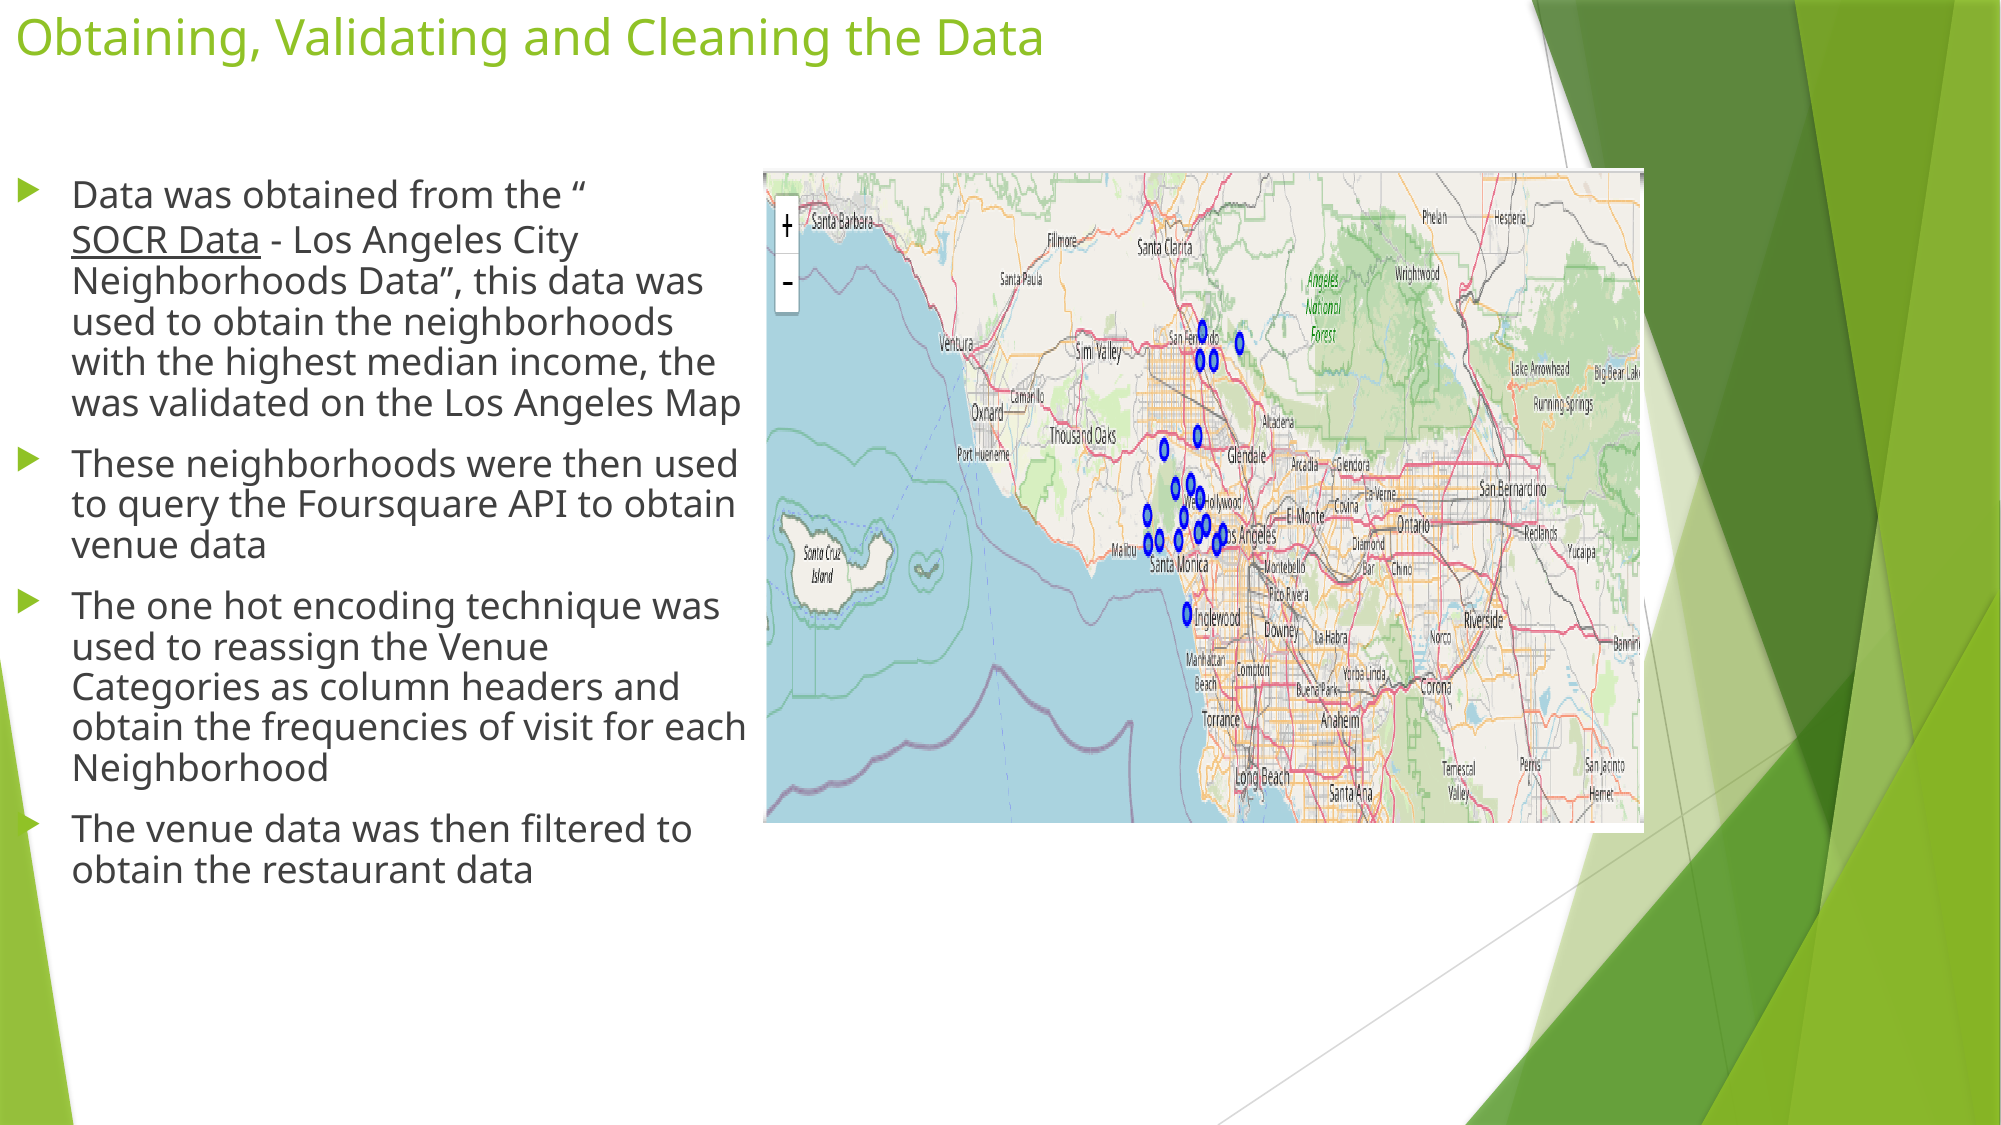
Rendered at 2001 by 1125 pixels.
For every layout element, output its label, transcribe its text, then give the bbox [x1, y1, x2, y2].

picture [762, 167, 1644, 834]
title Obtaining, Validating and Cleaning the Data [0, 0, 1403, 79]
list Data was obtained from the “SOCR Data - Los Angeles City Neighborhoods Data”, this data was used to obtain the neighborhoods with the highest median income, the was validated on the Los Angeles Map These neighborhoods were then used to query the Foursquare API to obtain venue data The one hot encoding technique was used to reassign the Venue Categories as column headers and obtain the frequencies of visit for each Neighborhood The venue data was then filtered to obtain the restaurant data [0, 168, 764, 939]
